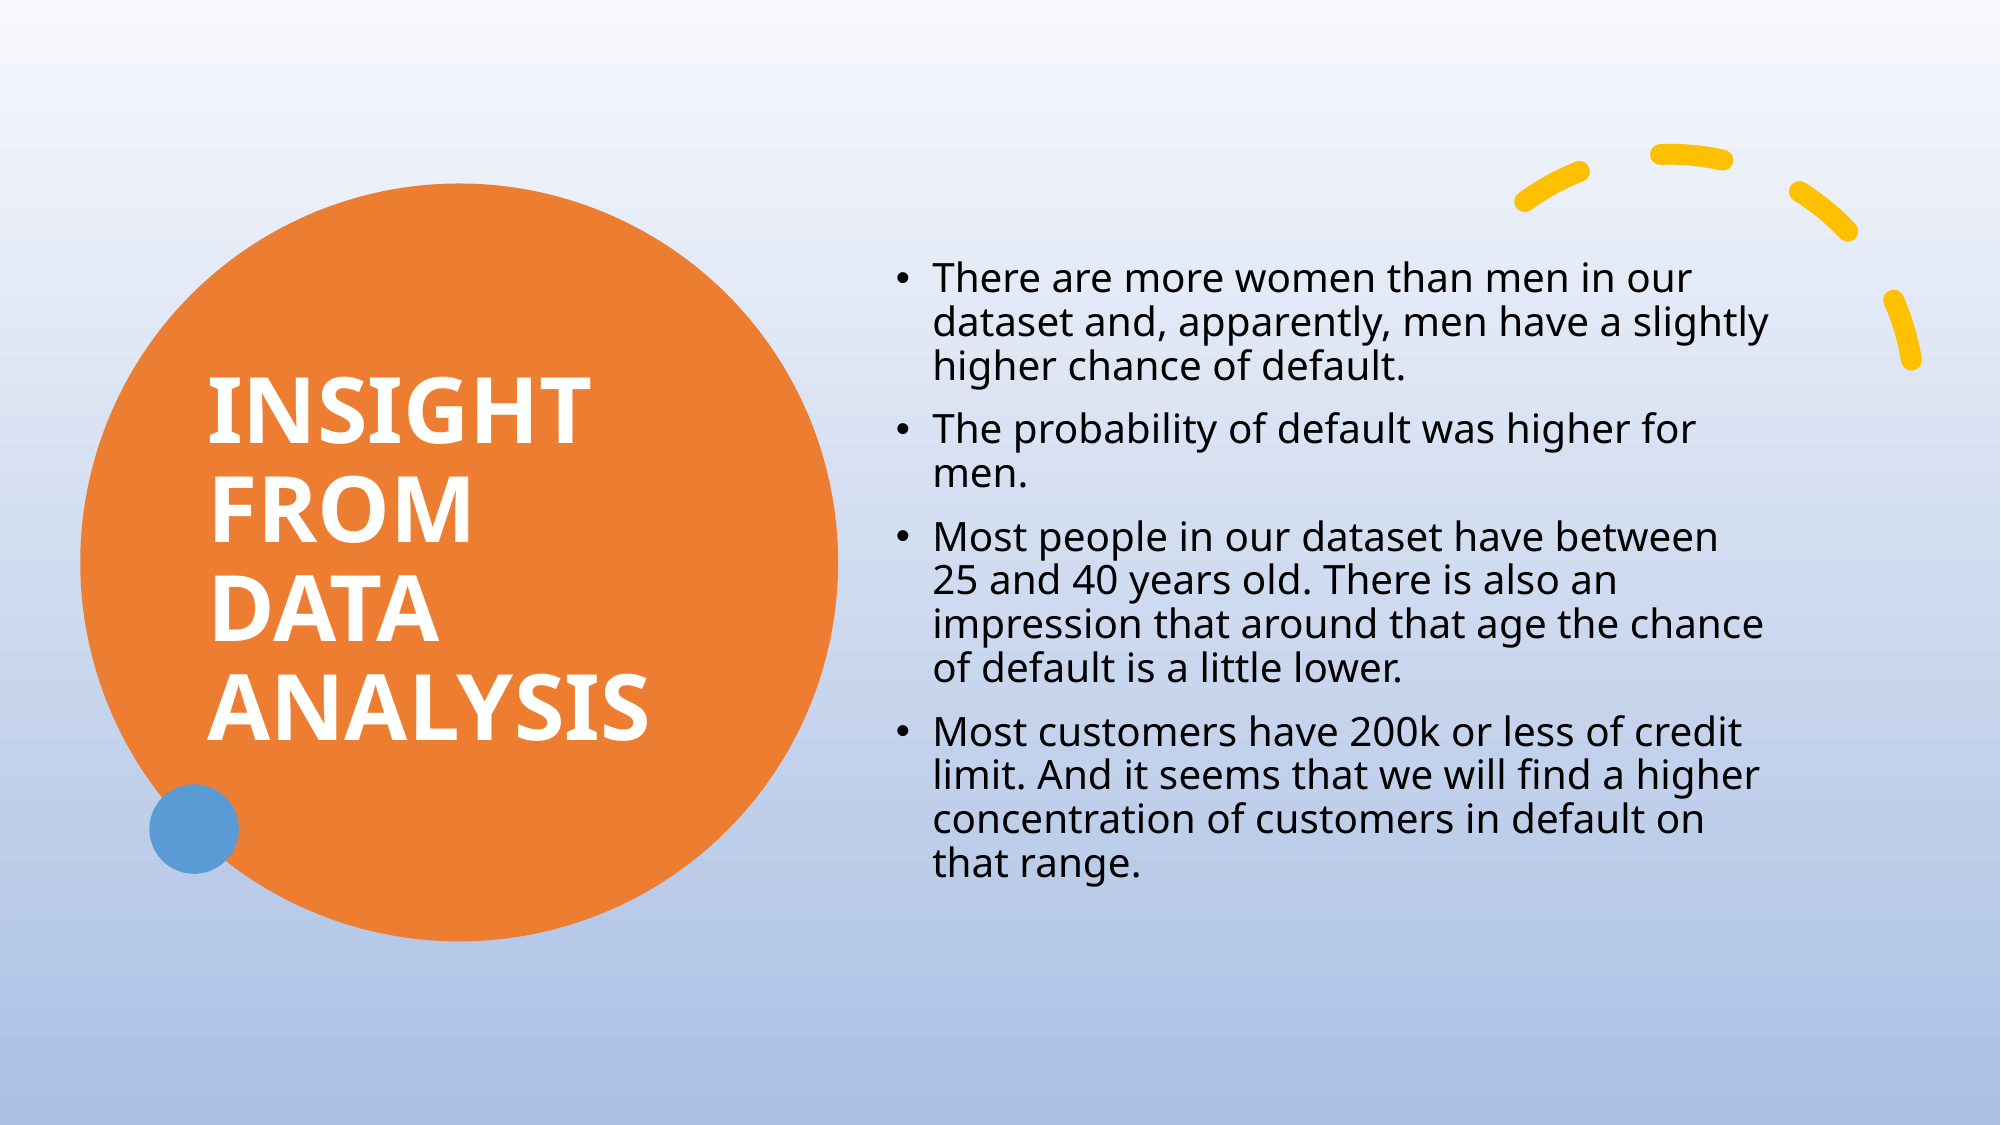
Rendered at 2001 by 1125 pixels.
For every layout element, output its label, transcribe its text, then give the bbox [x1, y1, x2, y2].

text_box [724, 289, 840, 835]
text_box [1524, 153, 1916, 400]
text_box [277, 896, 642, 943]
title INSIGHT FROM DATA ANALYSIS [192, 229, 724, 896]
text_box [0, 0, 2000, 1125]
list There are more women than men in our dataset and, apparently, men have a slightly higher chance of default. The probability of default was higher for men. Most people in our dataset have between 25 and 40 years old. There is also an impression that around that age the chance of default is a little lower. Most customers have 200k or less of credit limit. And it seems that we will find a higher concentration of customers in default on that range. [880, 250, 1790, 896]
text_box [79, 292, 192, 797]
text_box [148, 783, 240, 875]
text_box [276, 182, 642, 229]
